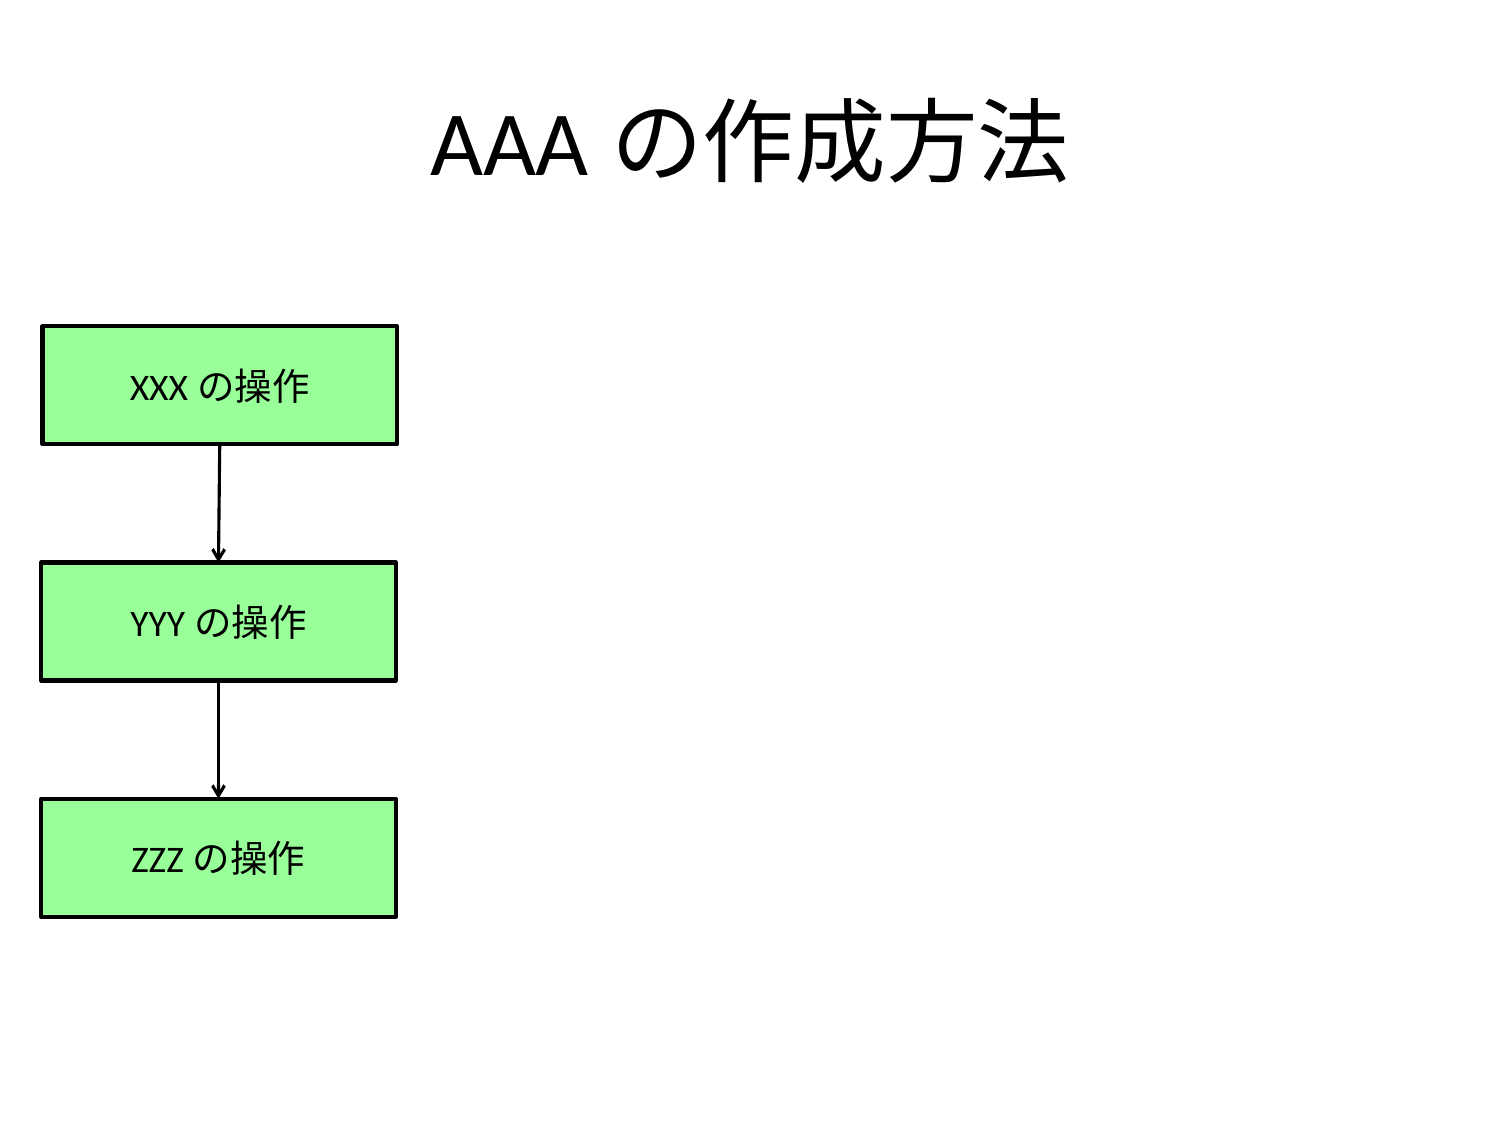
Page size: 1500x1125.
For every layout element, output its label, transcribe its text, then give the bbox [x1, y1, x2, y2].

text_box ZZZの操作 [39, 797, 398, 919]
title AAAの作成方法 [75, 45, 1425, 233]
text_box YYYの操作 [39, 560, 398, 683]
text_box XXXの操作 [40, 324, 399, 446]
